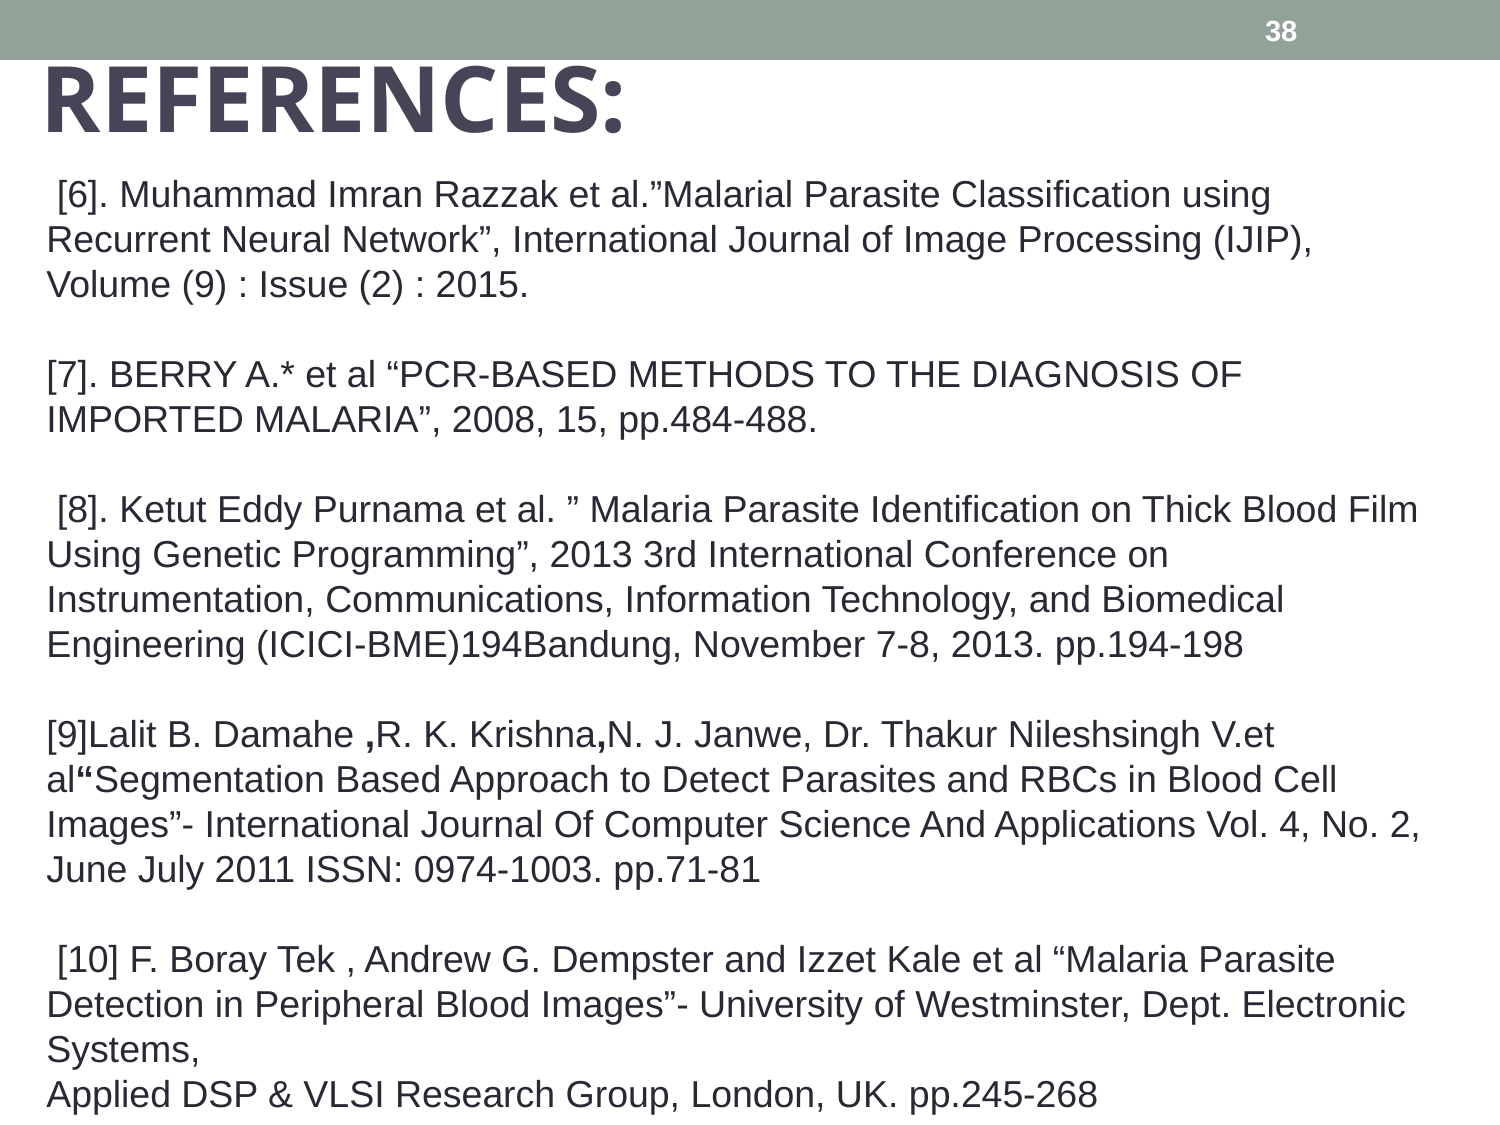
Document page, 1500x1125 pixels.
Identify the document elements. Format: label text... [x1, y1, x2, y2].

text_box [6]. Muhammad Imran Razzak et al.”Malarial Parasite Classification using Recurrent Neural Network”, International Journal of Image Processing (IJIP), Volume (9) : Issue (2) : 2015. [7]. BERRY A.* et al “PCR-BASED METHODS TO THE DIAGNOSIS OF IMPORTED MALARIA”, 2008, 15, pp.484-488. [8]. Ketut Eddy Purnama et al. ” Malaria Parasite Identification on Thick Blood Film Using Genetic Programming”, 2013 3rd International Conference on Instrumentation, Communications, Information Technology, and Biomedical Engineering (ICICI-BME)194Bandung, November 7-8, 2013. pp.194-198 [9]Lalit B. Damahe ,R. K. Krishna,N. J. Janwe, Dr. Thakur Nileshsingh V.et al“Segmentation Based Approach to Detect Parasites and RBCs in Blood Cell Images”- International Journal Of Computer Science And Applications Vol. 4, No. 2, June July 2011 ISSN: 0974-1003. pp.71-81 [10] F. Boray Tek , Andrew G. Dempster and Izzet Kale et al “Malaria Parasite Detection in Peripheral Blood Images”- University of Westminster, Dept. Electronic Systems, Applied DSP & VLSI Research Group, London, UK. pp.245-268 [31, 162, 1457, 1125]
text_box REFERENCES: [26, 33, 643, 159]
slide_number 38 [1250, 3, 1425, 57]
